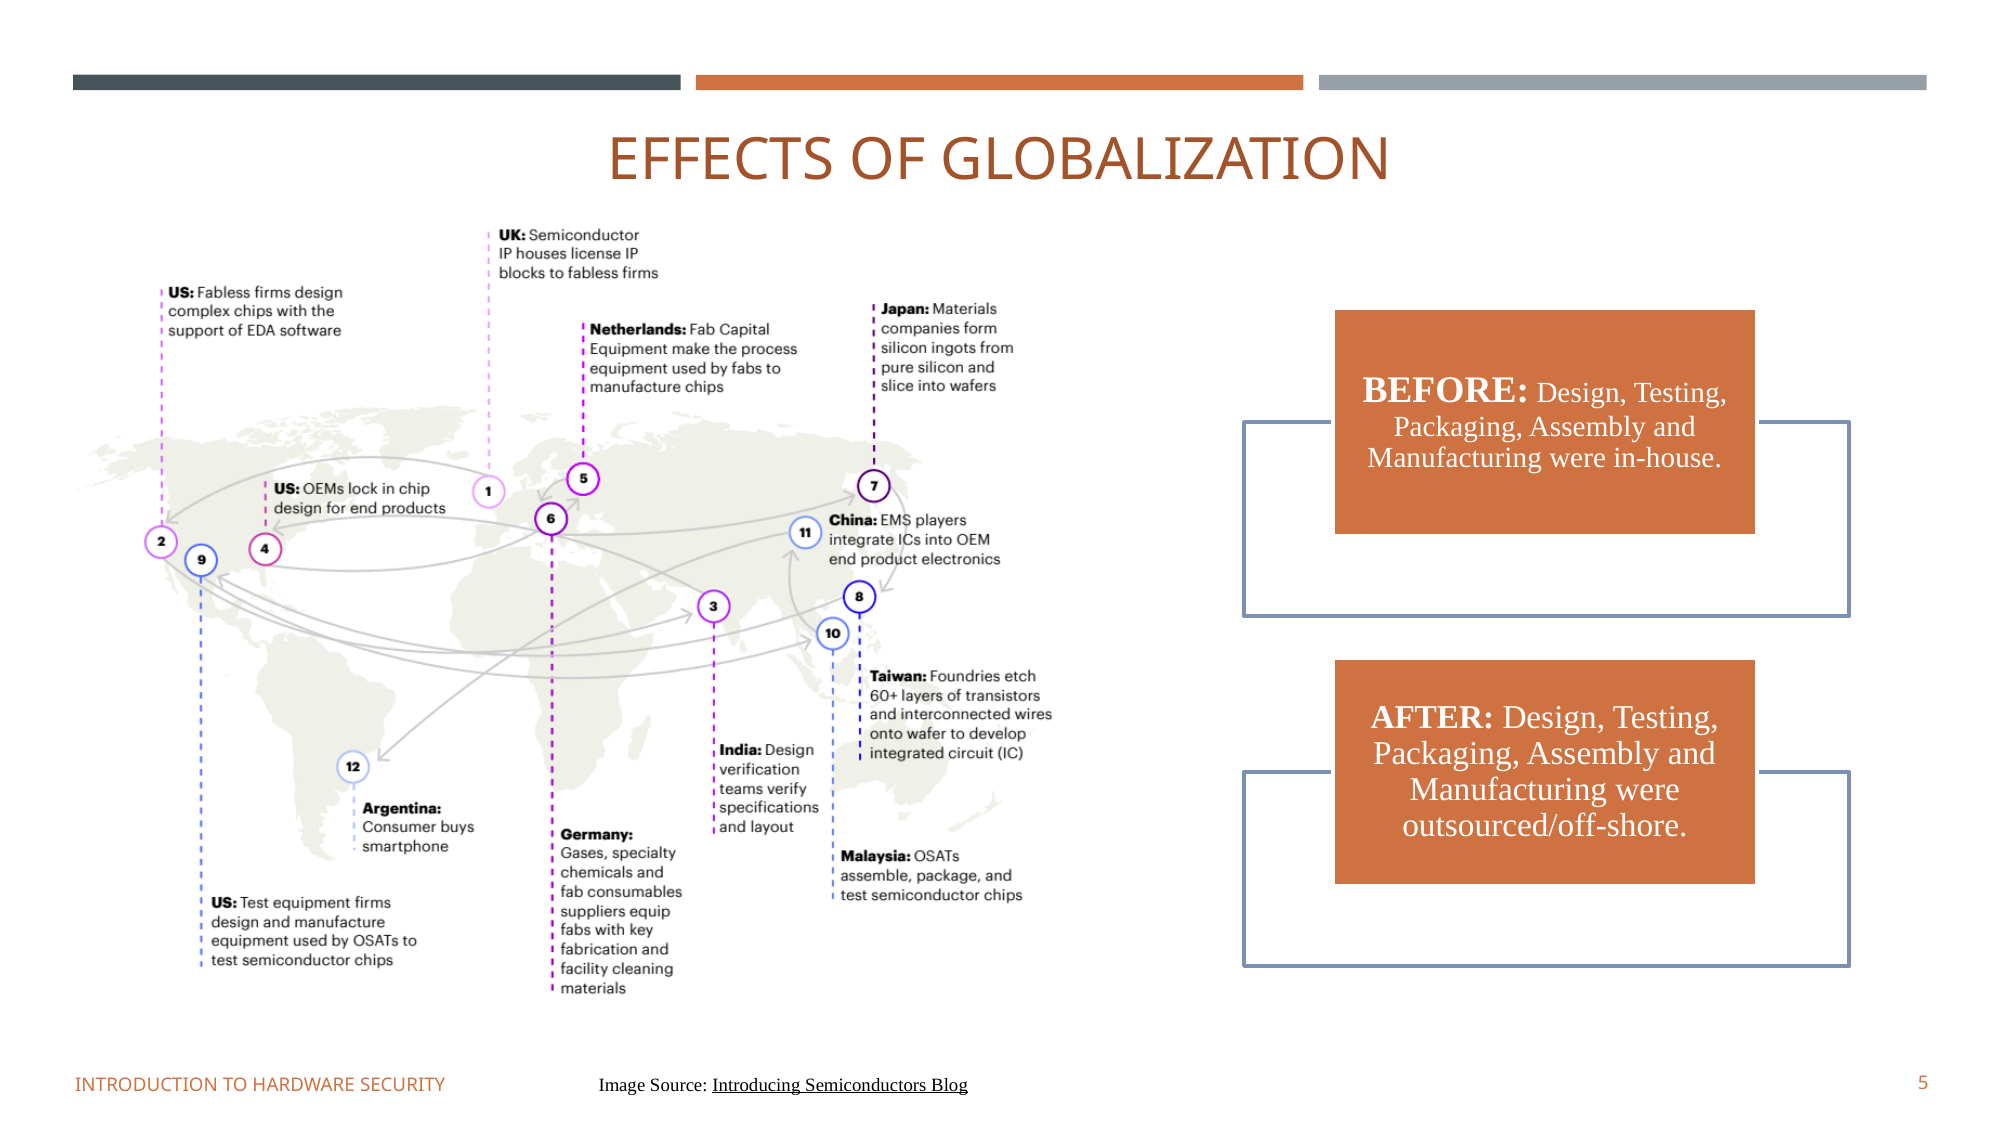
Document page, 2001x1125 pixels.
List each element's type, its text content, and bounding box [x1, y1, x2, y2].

title EFFECTS OF GLOBALIZATION [460, 48, 1540, 199]
slide_number ‹#› [1770, 1053, 1944, 1114]
footer INTRODUCTION TO HARDWARE SECURITY [60, 1053, 1195, 1114]
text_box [1243, 308, 1850, 967]
text_box Image Source: Introducing Semiconductors Blog [583, 1064, 1850, 1103]
picture [59, 224, 1068, 1001]
